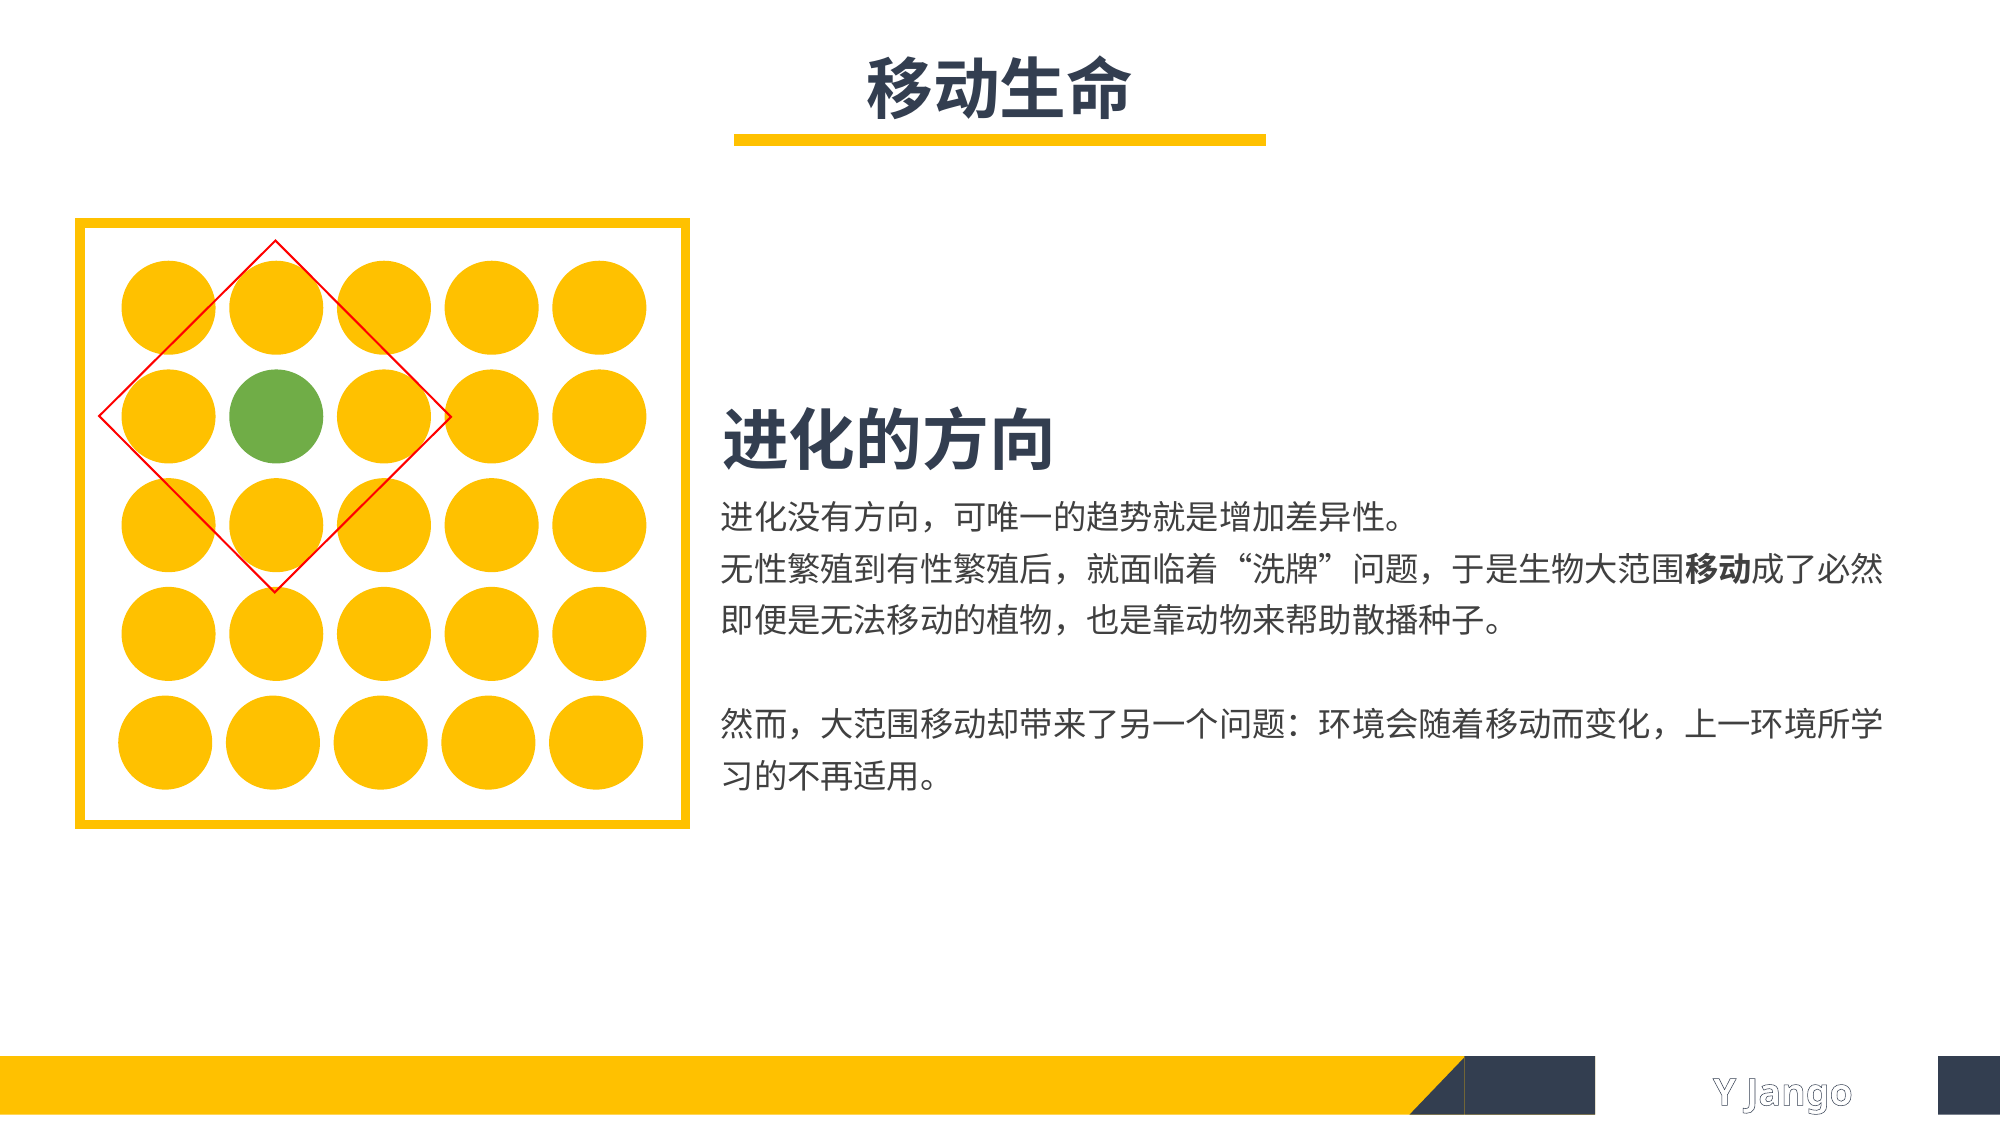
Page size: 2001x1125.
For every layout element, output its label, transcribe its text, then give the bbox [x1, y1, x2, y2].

text_box [79, 222, 686, 825]
list 移动生命 [585, 39, 1415, 136]
text_box 进化的方向 [707, 366, 1072, 486]
text_box Y Jango [1628, 1060, 1938, 1121]
